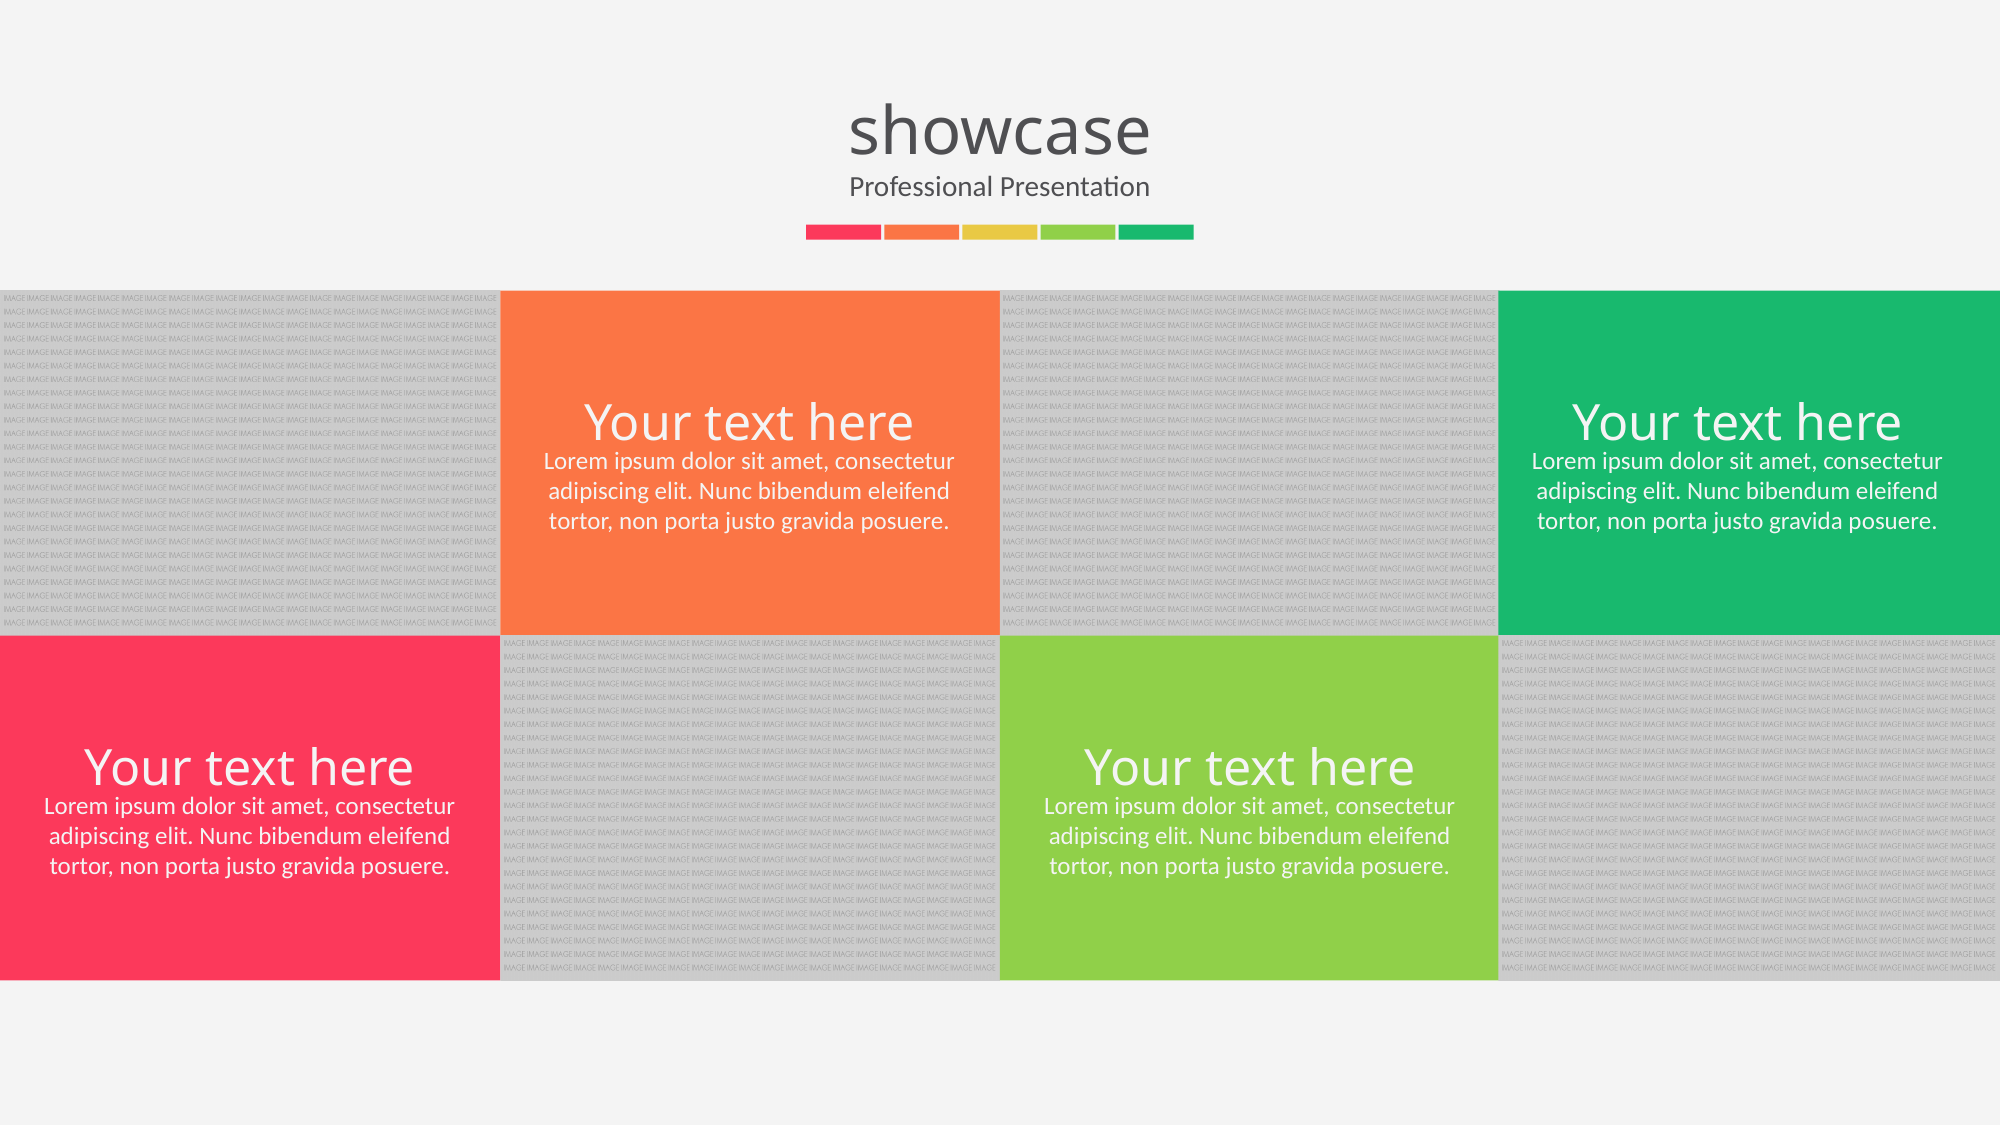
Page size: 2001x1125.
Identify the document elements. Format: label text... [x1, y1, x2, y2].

text_box [1497, 290, 2000, 635]
text_box [0, 635, 499, 982]
text_box Your text here [1012, 727, 1488, 803]
text_box Lorem ipsum dolor sit amet, consectetur adipiscing elit. Nunc bibendum eleifend tortor, non porta justo gravida posuere. [1012, 803, 1488, 888]
text_box Lorem ipsum dolor sit amet, consectetur adipiscing elit. Nunc bibendum eleifend tortor, non porta justo gravida posuere. [12, 803, 488, 888]
text_box [0, 290, 499, 635]
text_box Your text here [12, 727, 488, 803]
text_box [999, 290, 1497, 635]
text_box [1497, 635, 2000, 982]
text_box [999, 635, 1497, 982]
text_box Lorem ipsum dolor sit amet, consectetur adipiscing elit. Nunc bibendum eleifend tortor, non porta justo gravida posuere. [1500, 458, 1976, 543]
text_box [0, 80, 2000, 240]
text_box Your text here [1500, 382, 1976, 458]
text_box Lorem ipsum dolor sit amet, consectetur adipiscing elit. Nunc bibendum eleifend tortor, non porta justo gravida posuere. [512, 458, 988, 543]
text_box [499, 635, 999, 982]
text_box [499, 290, 999, 635]
text_box Your text here [512, 382, 988, 458]
